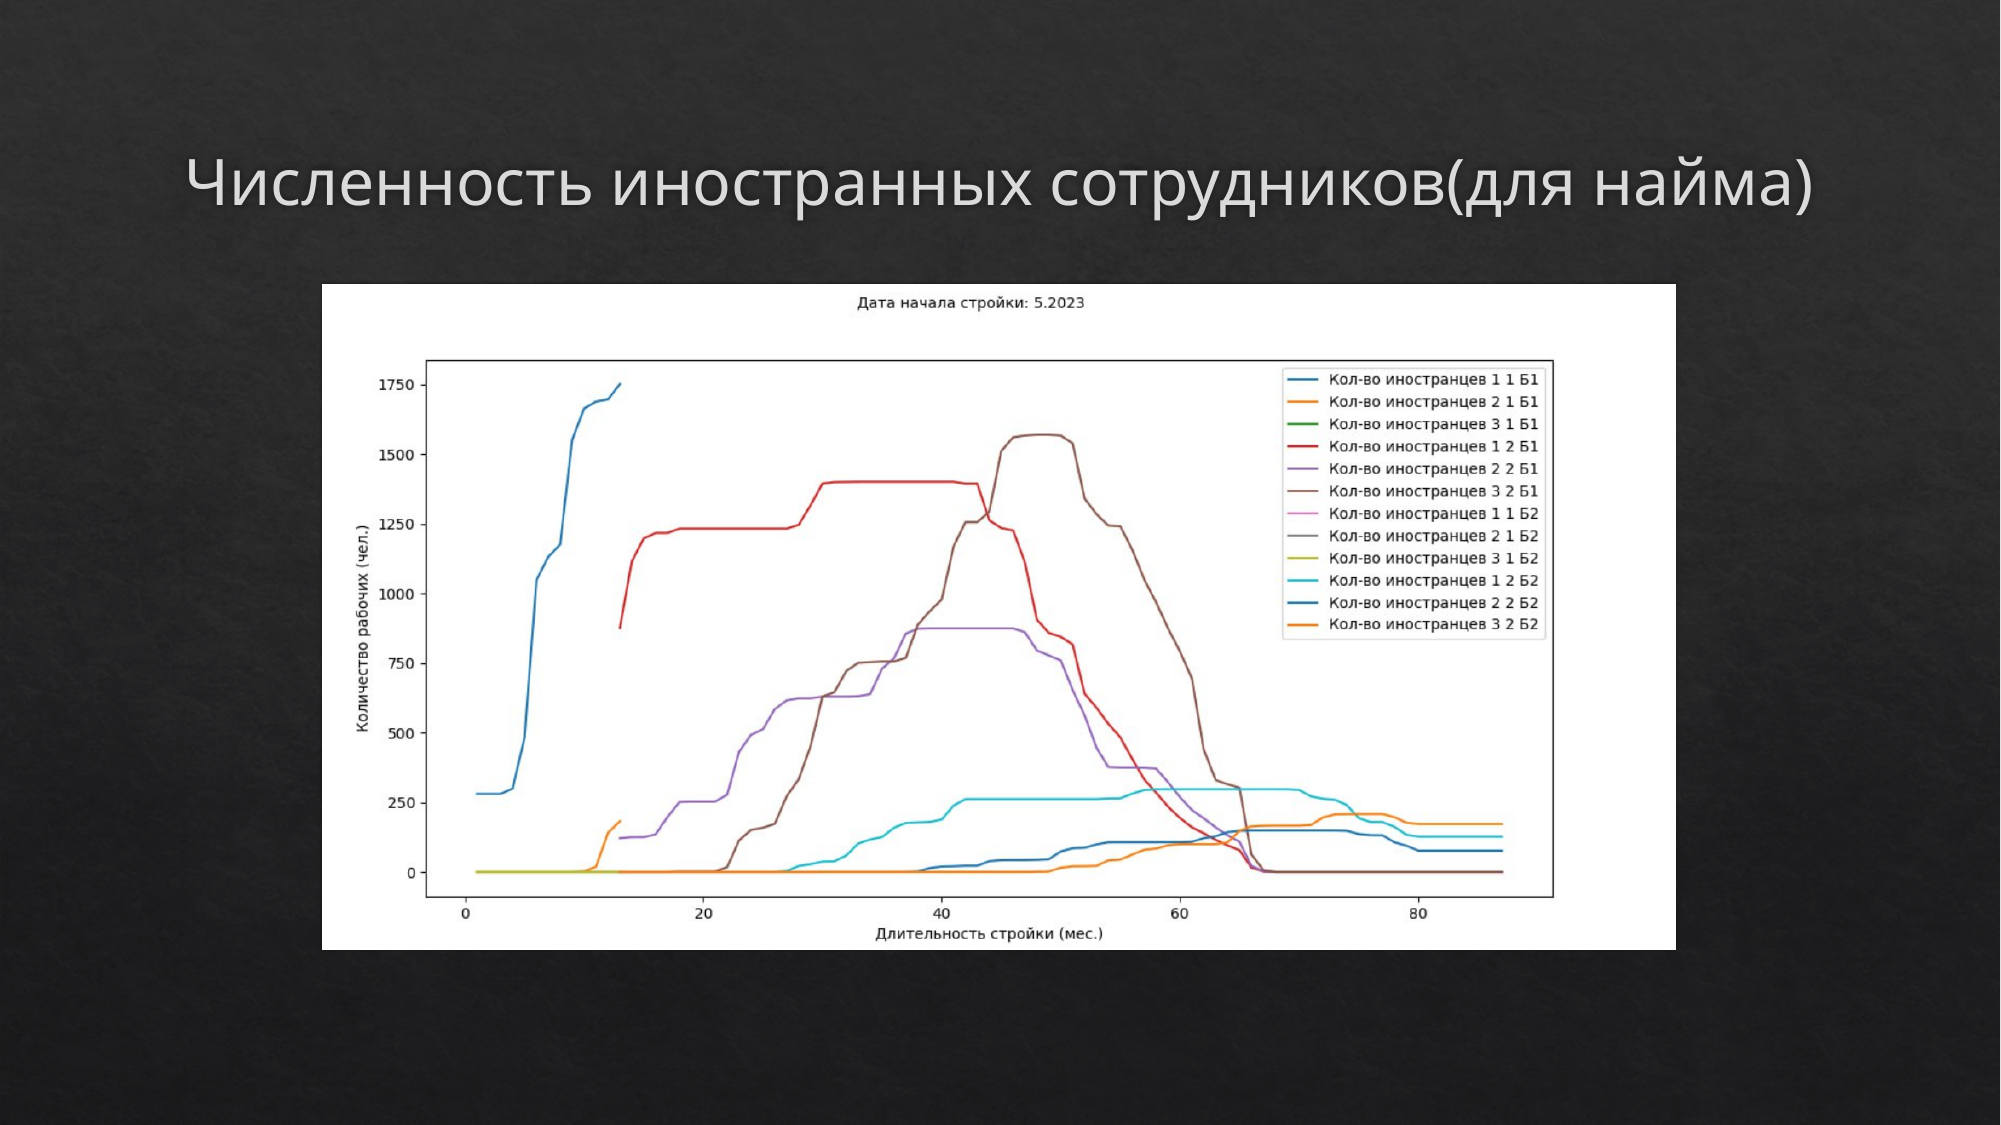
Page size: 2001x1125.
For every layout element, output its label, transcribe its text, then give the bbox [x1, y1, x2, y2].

title Численность иностранных сотрудников(для найма) [149, 99, 1849, 260]
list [322, 283, 1676, 951]
